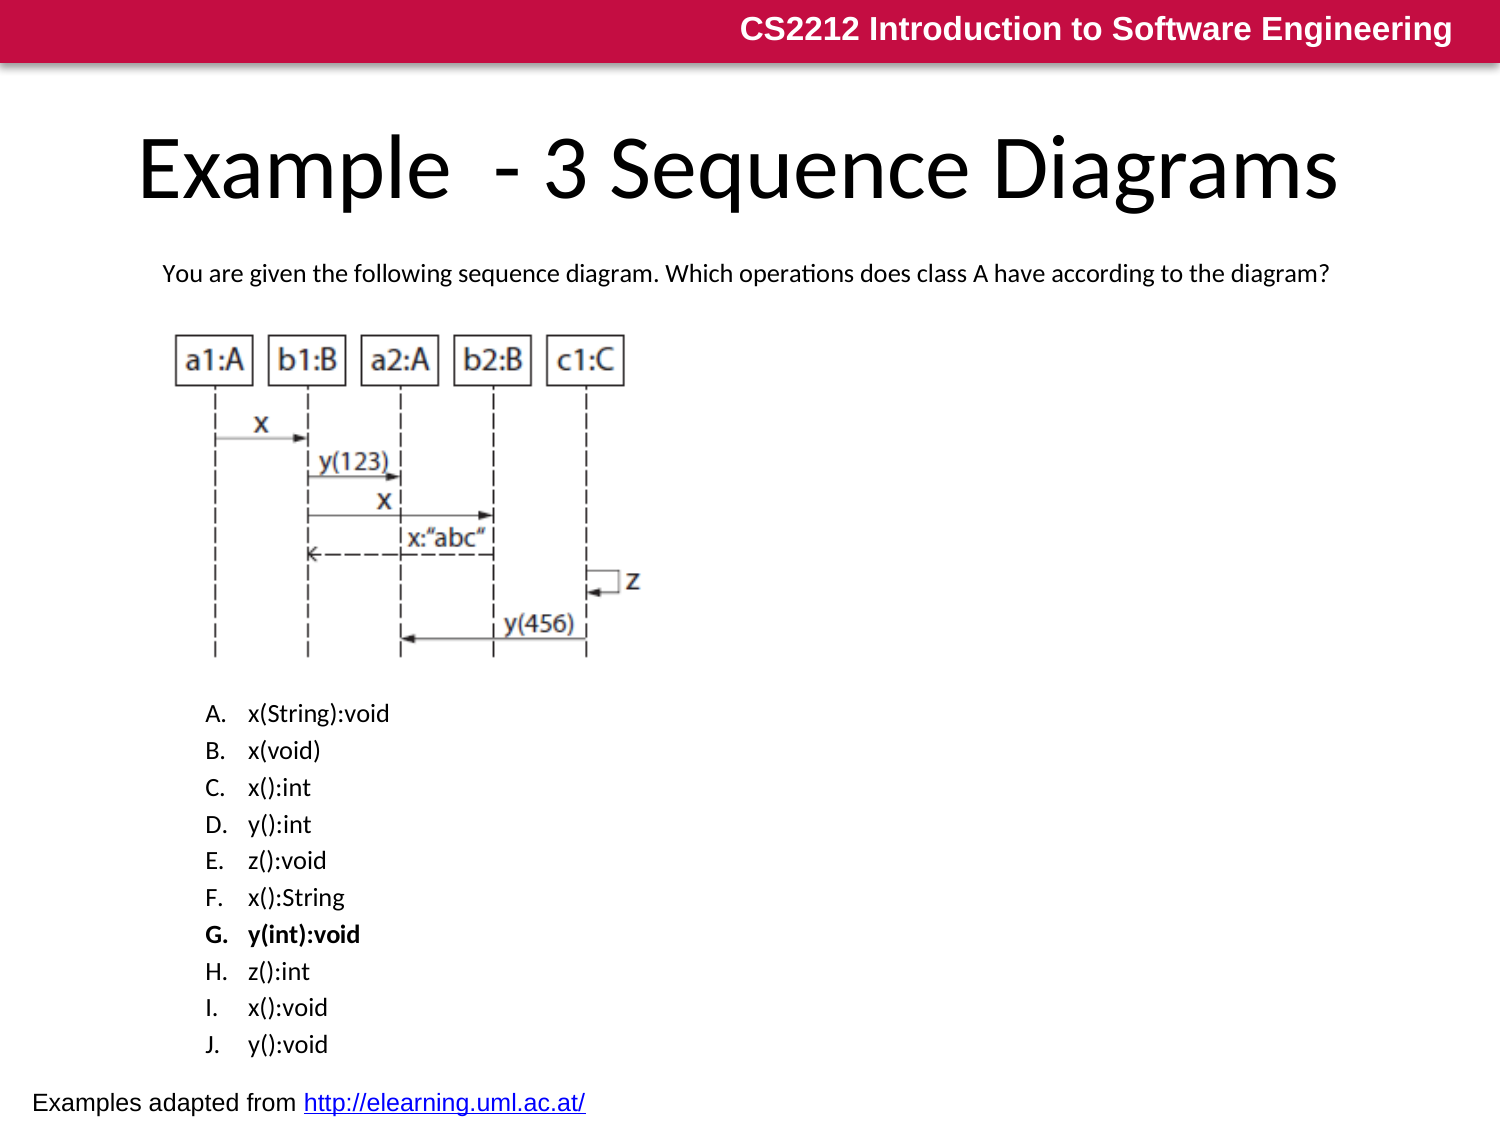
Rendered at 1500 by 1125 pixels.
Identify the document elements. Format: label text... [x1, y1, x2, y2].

title Example - 3 Sequence Diagrams [112, 99, 1388, 288]
text_box Examples adapted from http://elearning.uml.ac.at/ [17, 1078, 608, 1124]
picture [162, 257, 1376, 1090]
picture [0, 0, 1500, 63]
